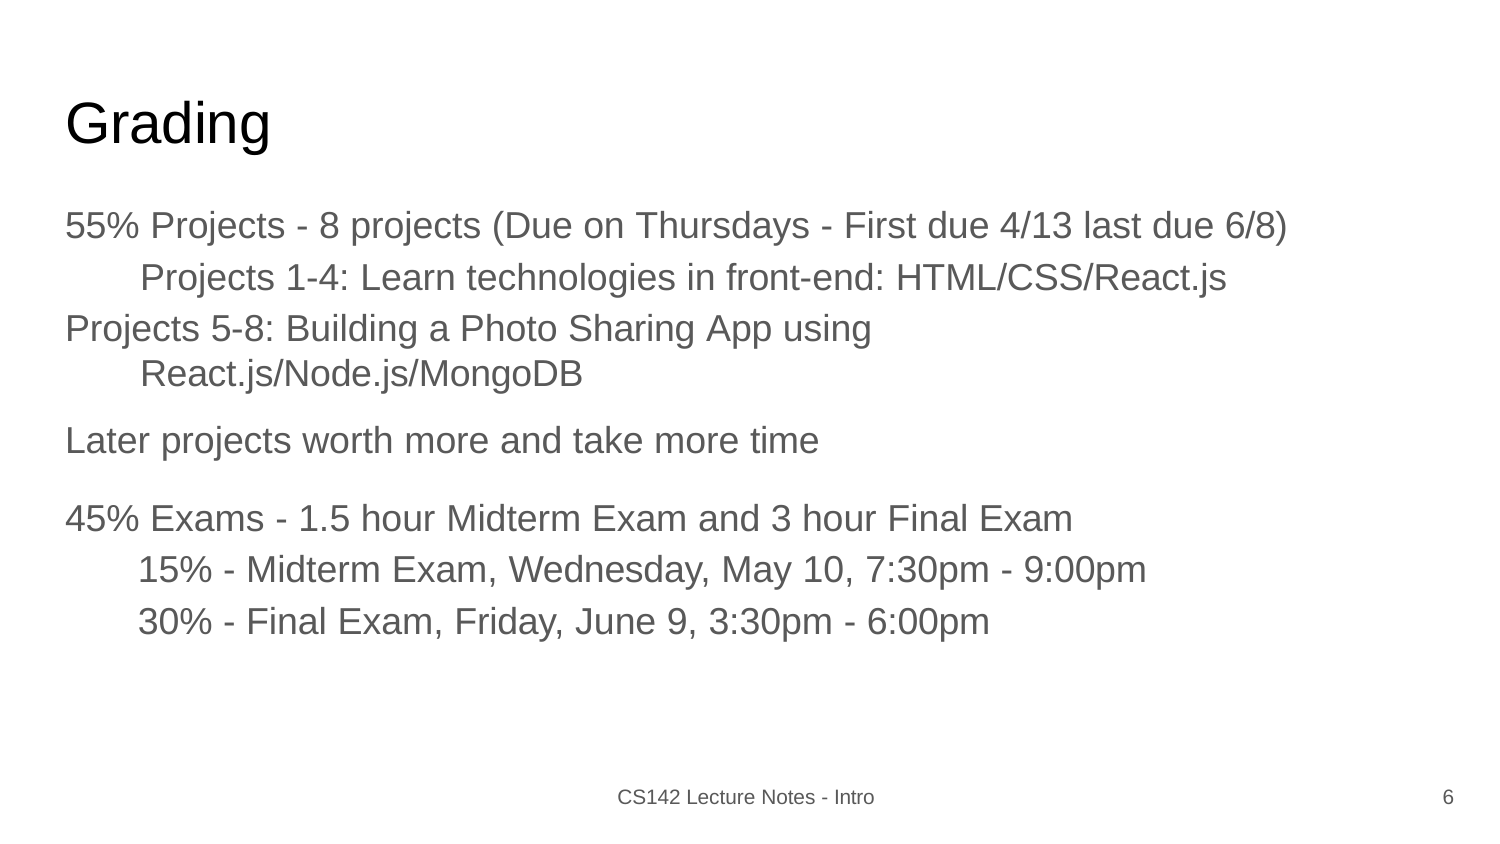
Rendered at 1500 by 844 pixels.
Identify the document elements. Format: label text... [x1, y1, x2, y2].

slide_number 6 [1436, 783, 1475, 844]
footer CS142 Lecture Notes - Intro [615, 783, 879, 844]
text_box 55% Projects - 8 projects (Due on Thursdays - First due 4/13 last due 6/8) Projects 1-4: Learn technologies in front-end: HTML/CSS/React.js Projects 5-8: Building a Photo Sharing App using React.js/Node.js/MongoDB Later projects worth more and take more time 45% Exams - 1.5 hour Midterm Exam and 3 hour Final Exam 15% - Midterm Exam, Wednesday, May 10, 7:30pm - 9:00pm 30% - Final Exam, Friday, June 9, 3:30pm - 6:00pm [63, 192, 1411, 642]
title Grading [63, 82, 1081, 192]
